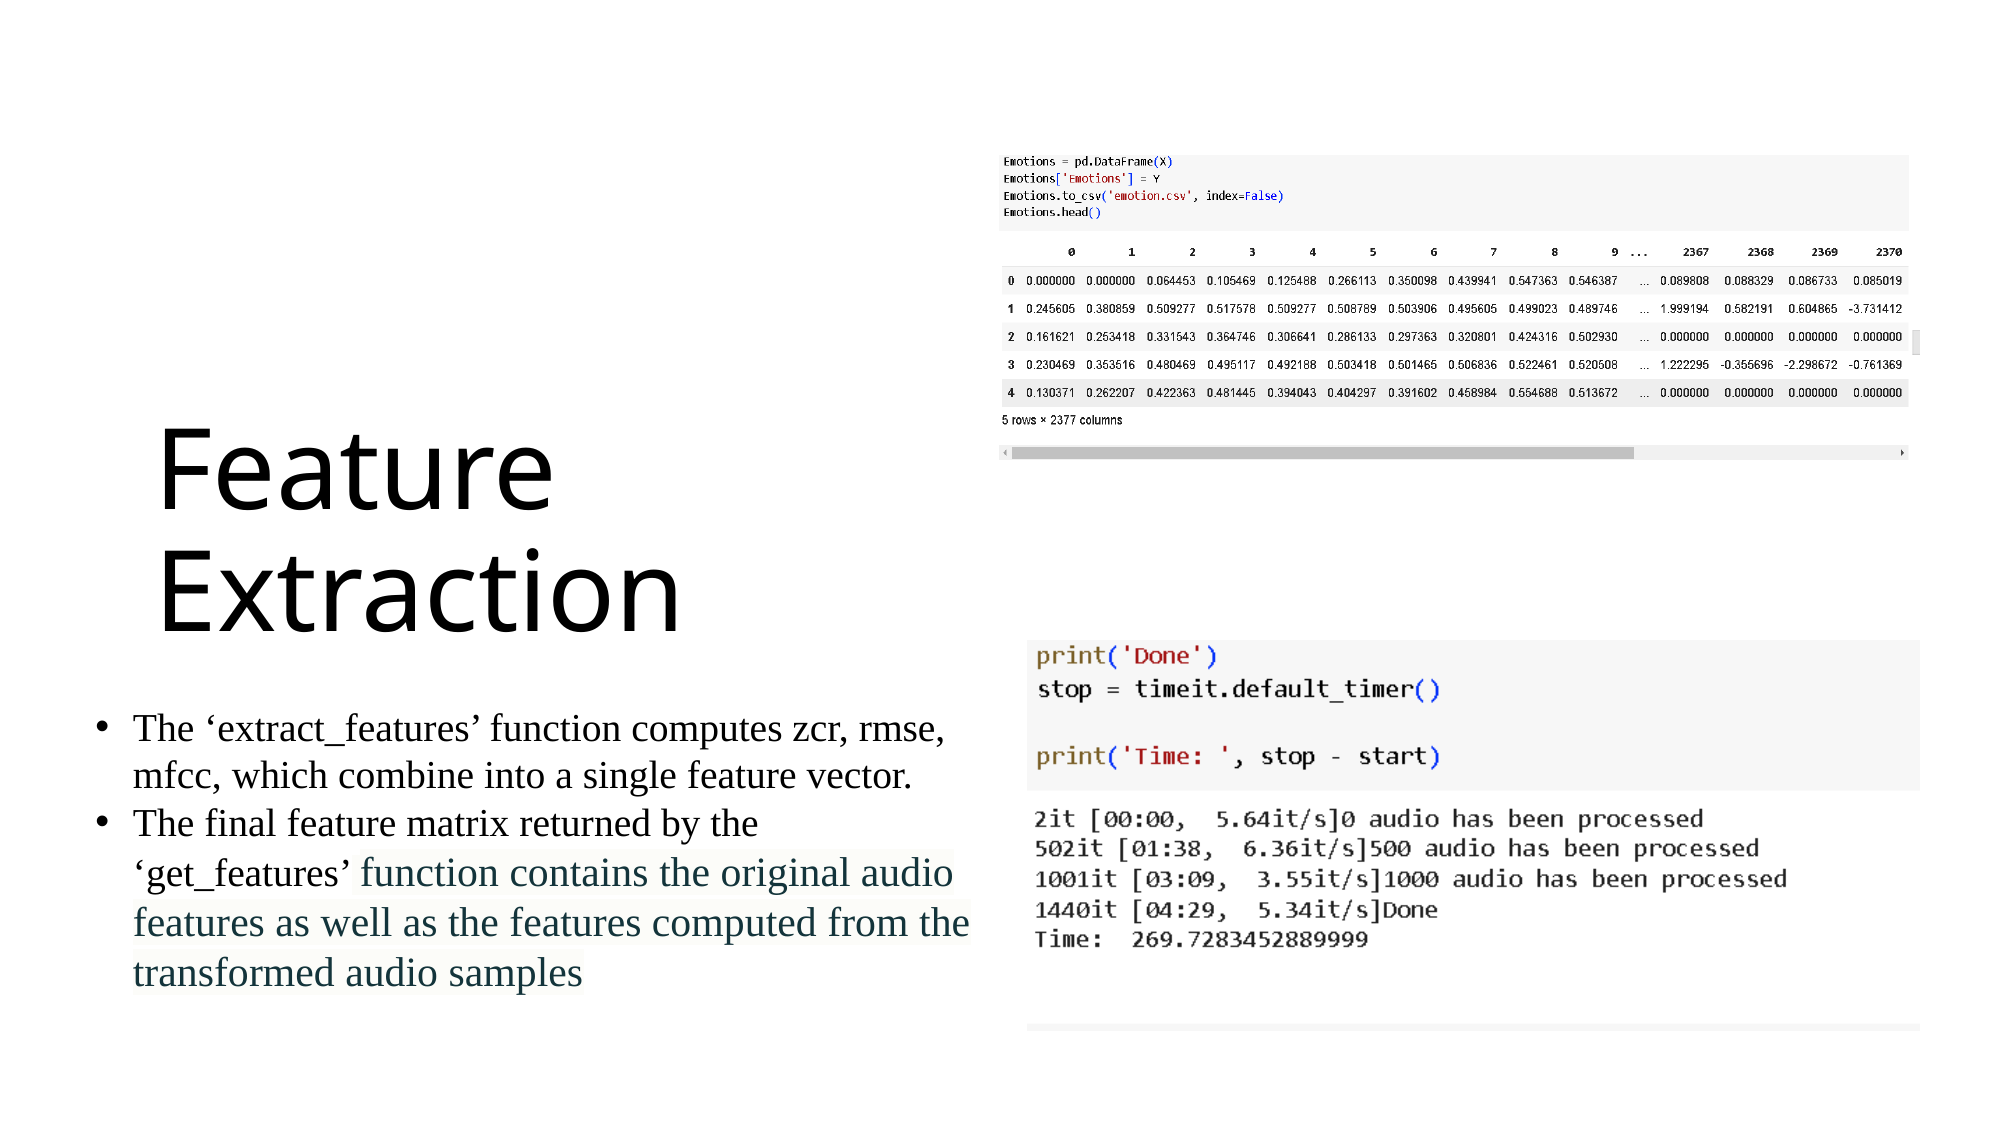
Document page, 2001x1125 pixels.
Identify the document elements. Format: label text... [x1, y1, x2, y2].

picture [999, 155, 1920, 461]
picture [1026, 640, 1920, 1031]
list The ‘extract_features’ function computes zcr, rmse, mfcc, which combine into a single feature vector. The final feature matrix returned by the ‘get_features’ function contains the original audio features as well as the features computed from the transformed audio samples [80, 591, 1002, 1125]
title Feature Extraction [139, 187, 935, 591]
